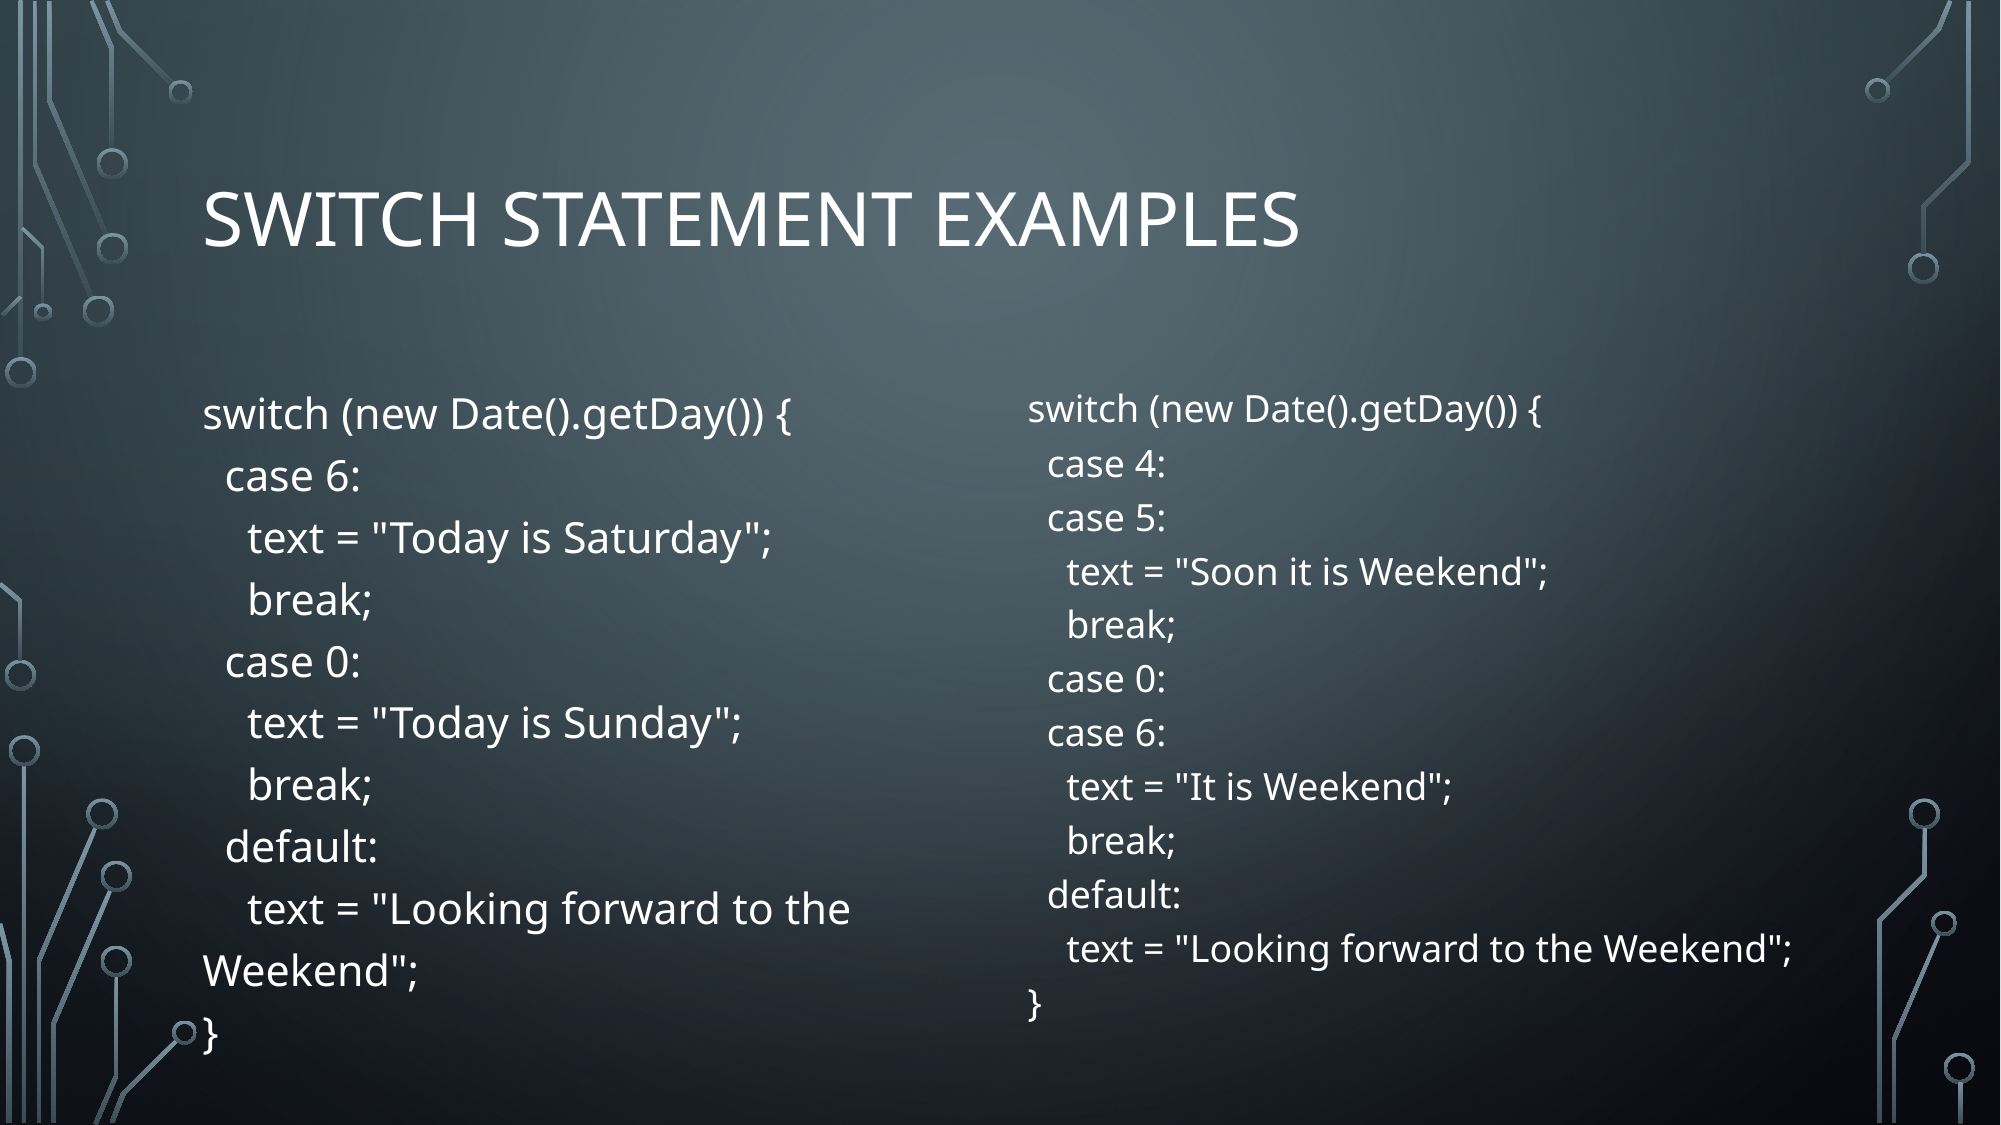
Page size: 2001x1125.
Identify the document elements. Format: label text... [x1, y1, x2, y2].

list switch (new Date().getDay()) { case 6: text = "Today is Saturday"; break; case 0: text = "Today is Sunday"; break; default: text = "Looking forward to the Weekend"; } [187, 369, 988, 1065]
list switch (new Date().getDay()) { case 4: case 5: text = "Soon it is Weekend"; break; case 0: case 6: text = "It is Weekend"; break; default: text = "Looking forward to the Weekend"; } [1012, 369, 1813, 1065]
title Switch Statement Examples [187, 101, 1813, 344]
